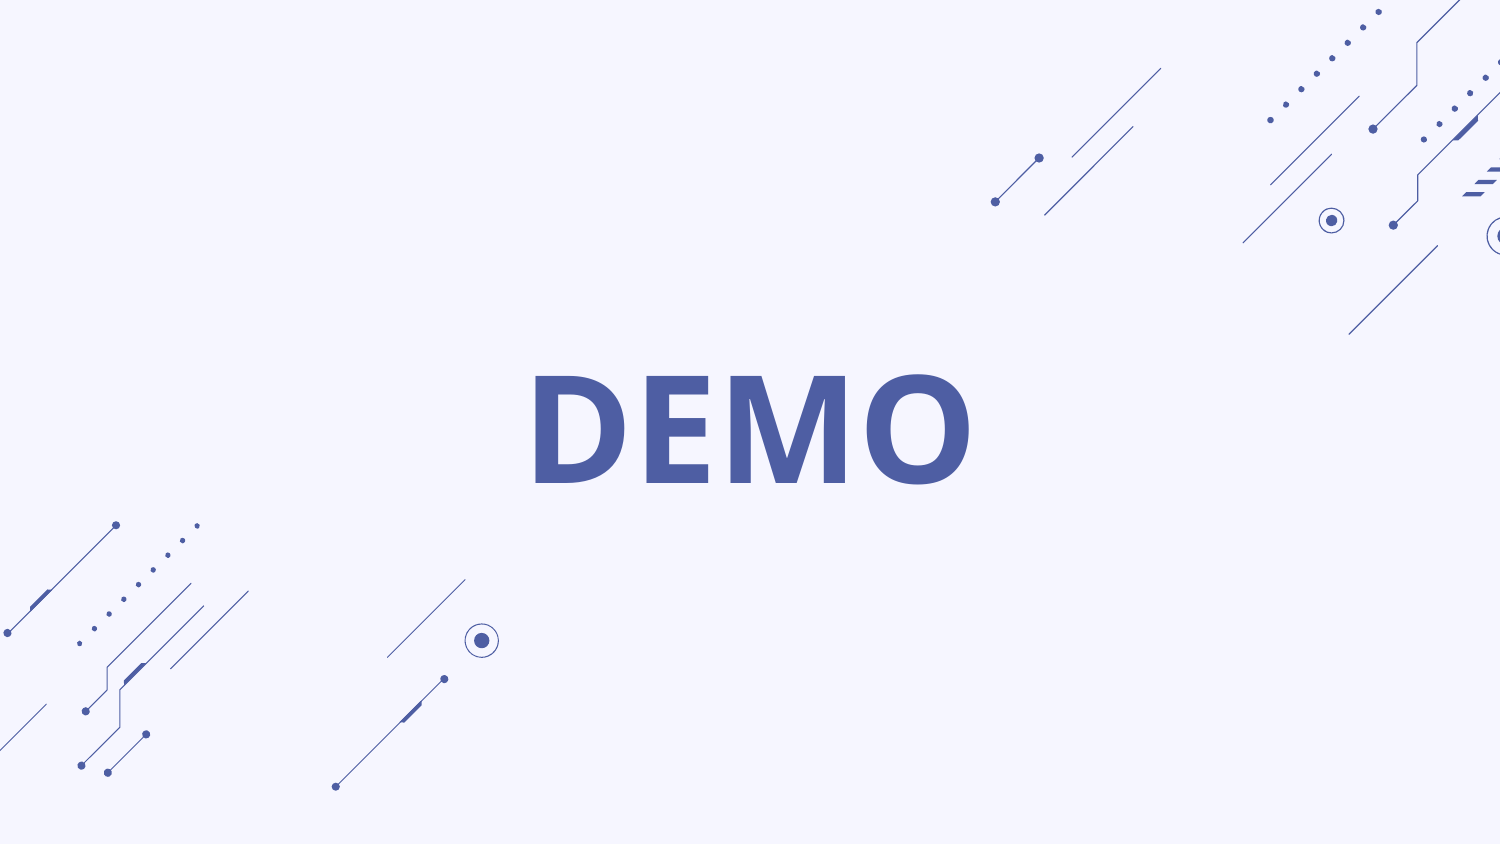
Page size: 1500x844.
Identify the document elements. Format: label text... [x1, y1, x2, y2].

title DEMO [475, 333, 1025, 510]
